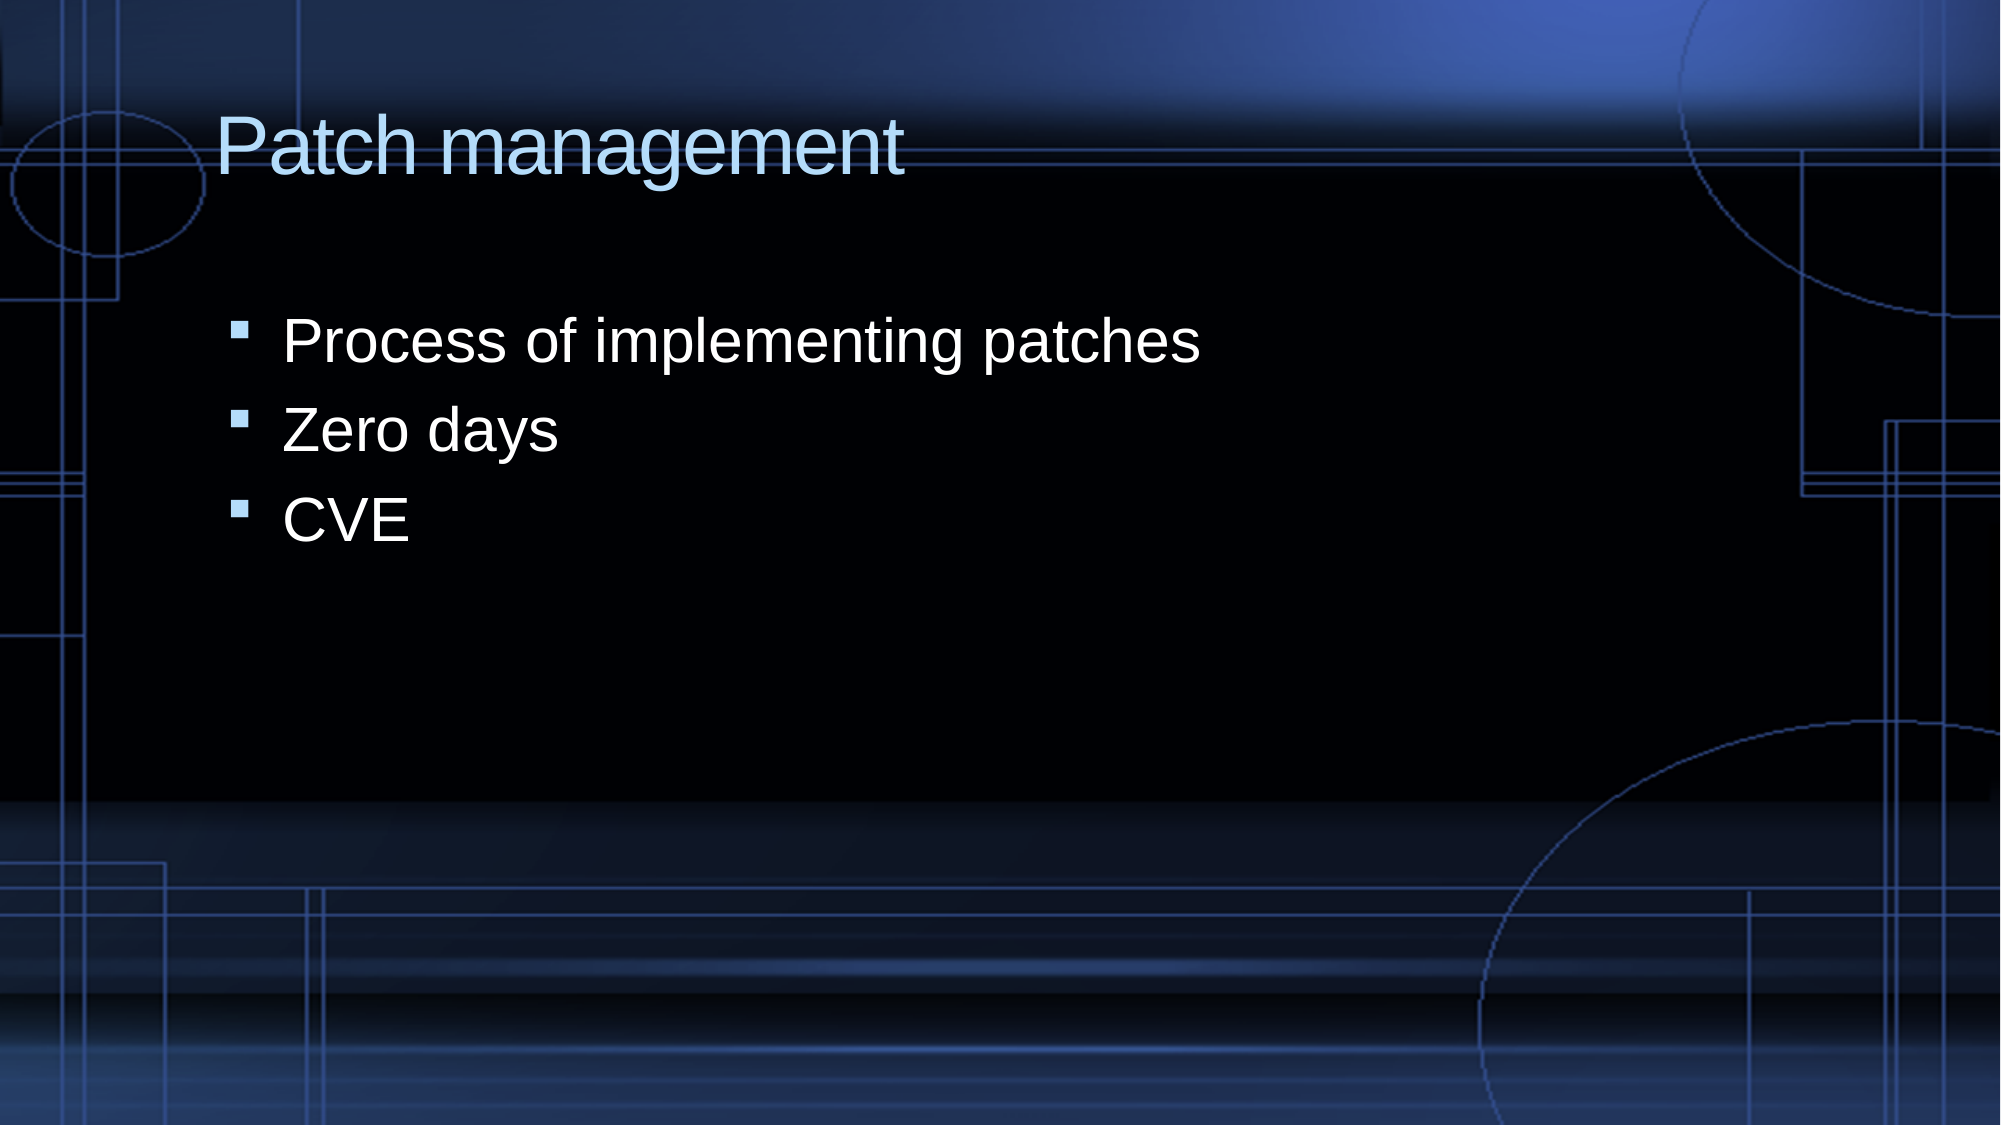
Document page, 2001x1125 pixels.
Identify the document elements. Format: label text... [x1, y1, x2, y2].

picture [0, 0, 2001, 1125]
title Patch management [200, 83, 1900, 234]
list Process of implementing patches Zero days CVE [200, 292, 1900, 1043]
